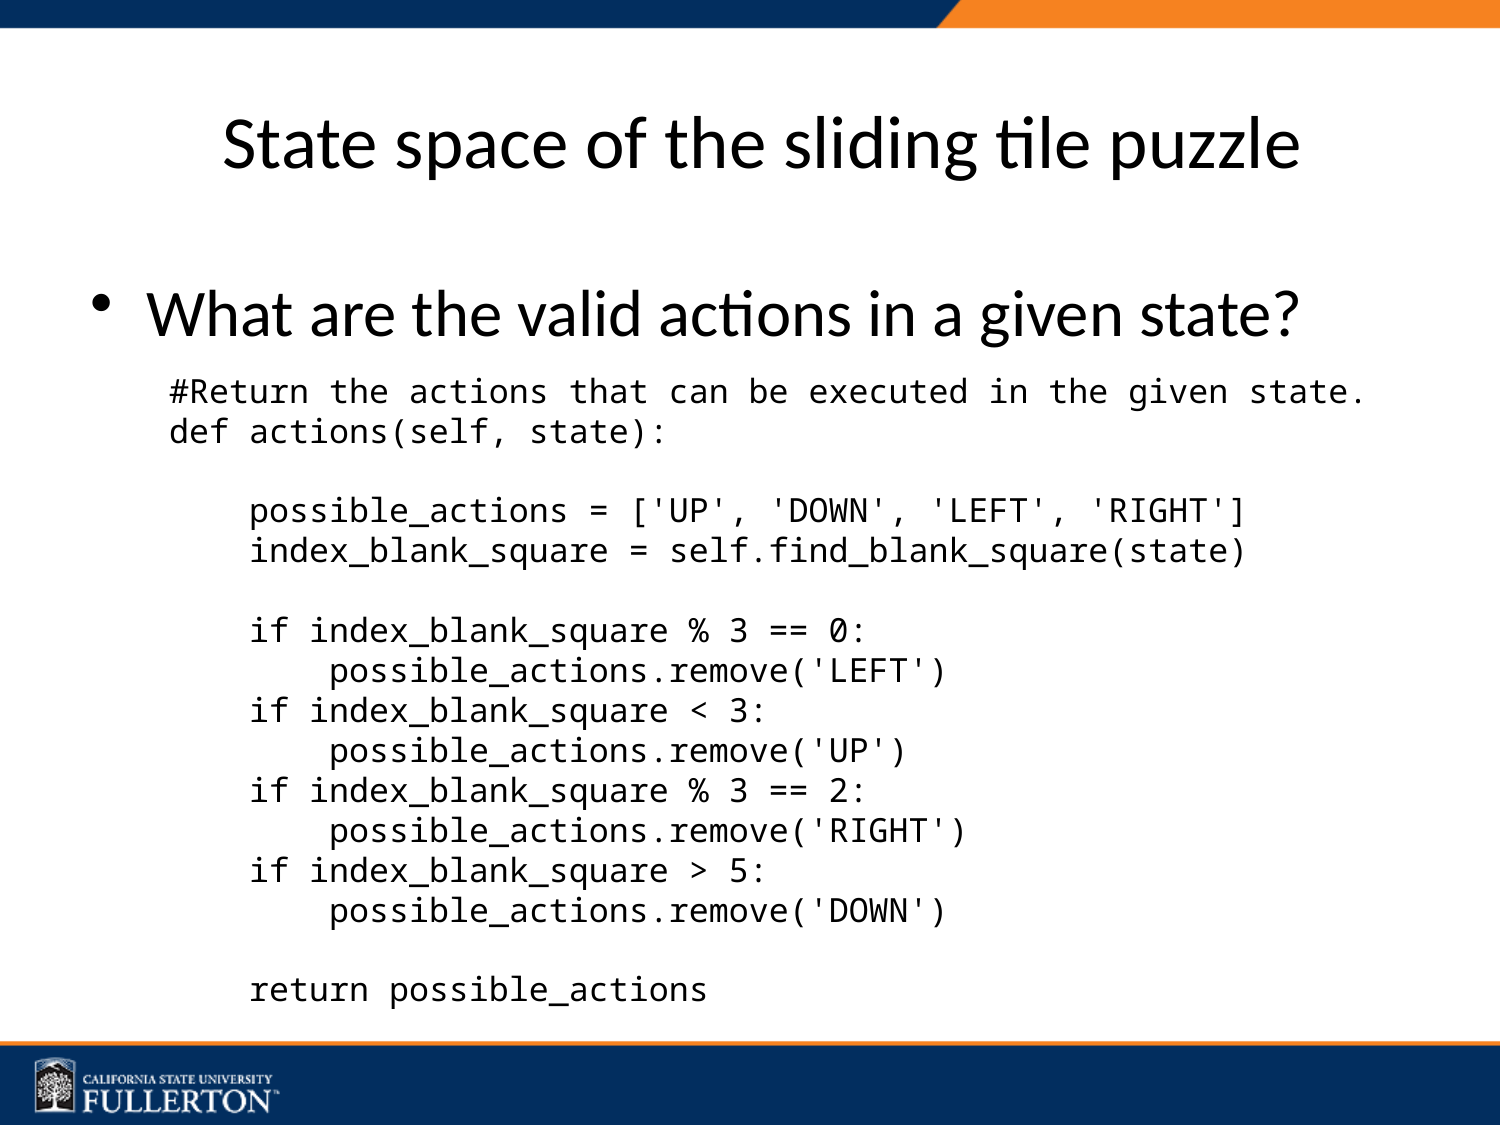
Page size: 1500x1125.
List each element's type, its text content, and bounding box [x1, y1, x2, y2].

picture [0, 0, 1500, 1125]
title State space of the sliding tile puzzle [24, 45, 1500, 233]
list What are the valid actions in a given state? [75, 262, 1425, 1005]
text_box #Return the actions that can be executed in the given state. def actions(self, state): possible_actions = ['UP', 'DOWN', 'LEFT', 'RIGHT'] index_blank_square = self.find_blank_square(state) if index_blank_square % 3 == 0: possible_actions.remove('LEFT') if index_blank_square < 3: possible_actions.remove('UP') if index_blank_square % 3 == 2: possible_actions.remove('RIGHT') if index_blank_square > 5: possible_actions.remove('DOWN') return possible_actions [74, 362, 1384, 1056]
